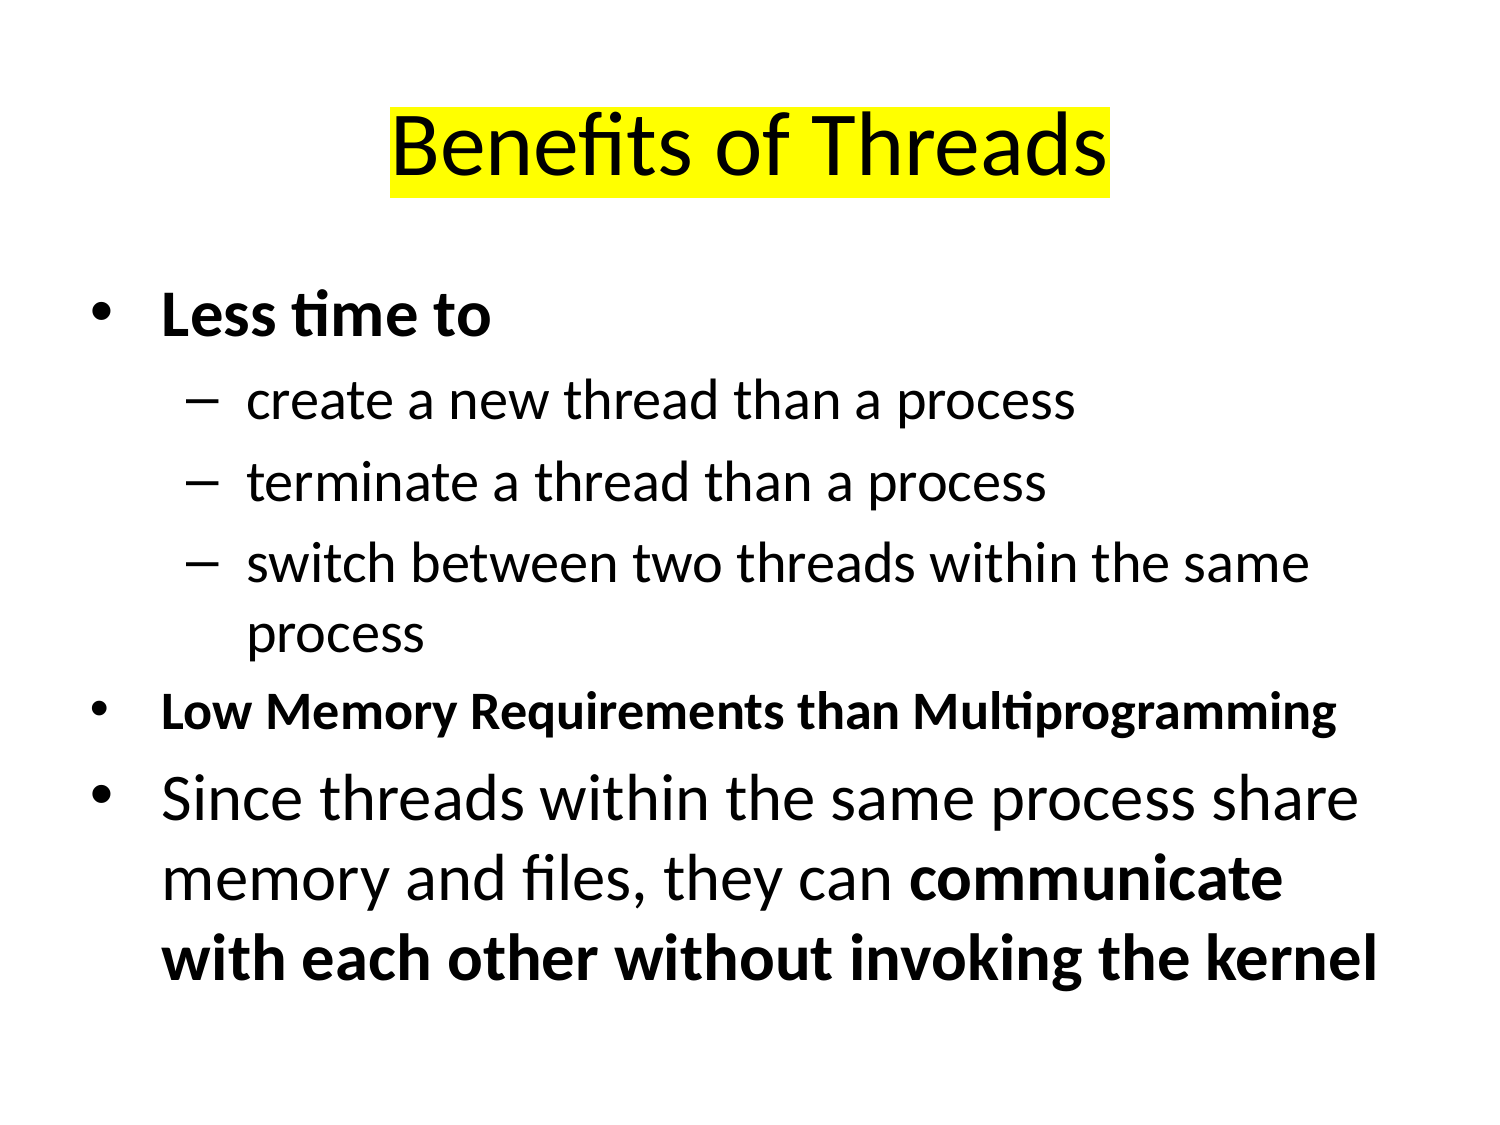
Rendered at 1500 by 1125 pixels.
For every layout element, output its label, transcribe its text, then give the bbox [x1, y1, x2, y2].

text_box Less time to create a new thread than a process terminate a thread than a process switch between two threads within the same process Low Memory Requirements than Multiprogramming Since threads within the same process share memory and files, they can communicate with each other without invoking the kernel [75, 262, 1425, 1005]
text_box Benefits of Threads [75, 45, 1425, 233]
